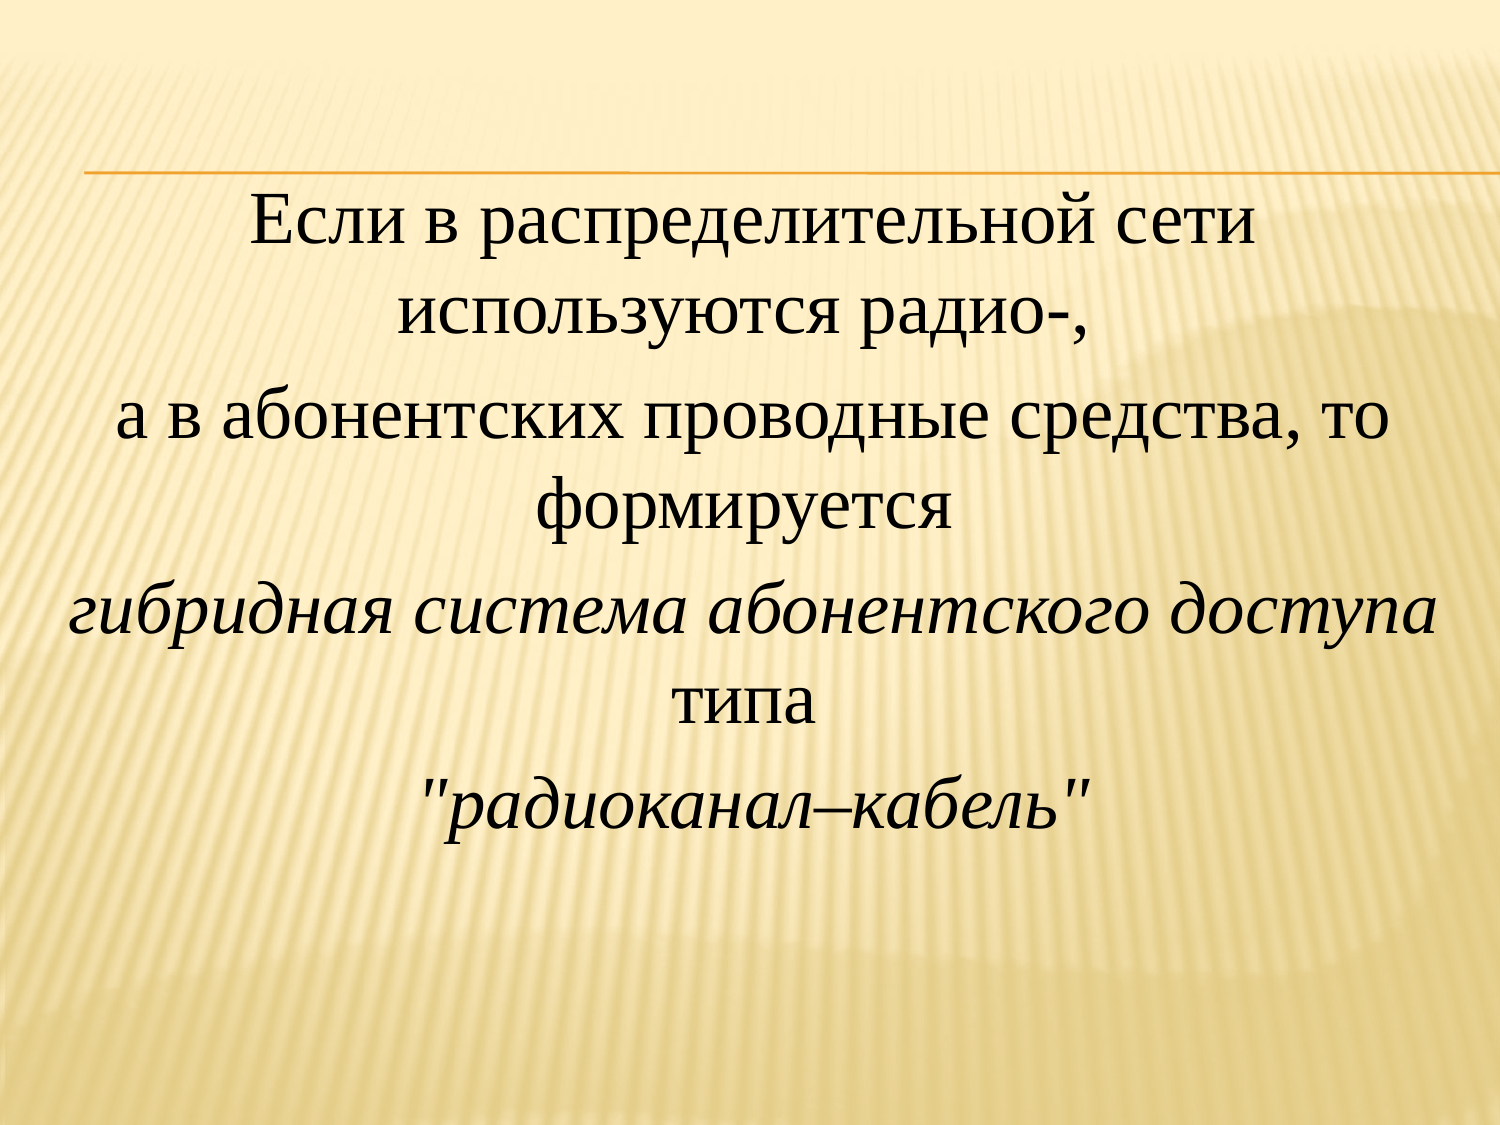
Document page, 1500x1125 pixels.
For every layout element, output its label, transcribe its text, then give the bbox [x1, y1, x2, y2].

list Если в распределительной сети используются радио-, а в абонентских проводные средства, то формируется гибридная система абонентского доступа типа "радиоканал–кабель" [41, 160, 1467, 1035]
